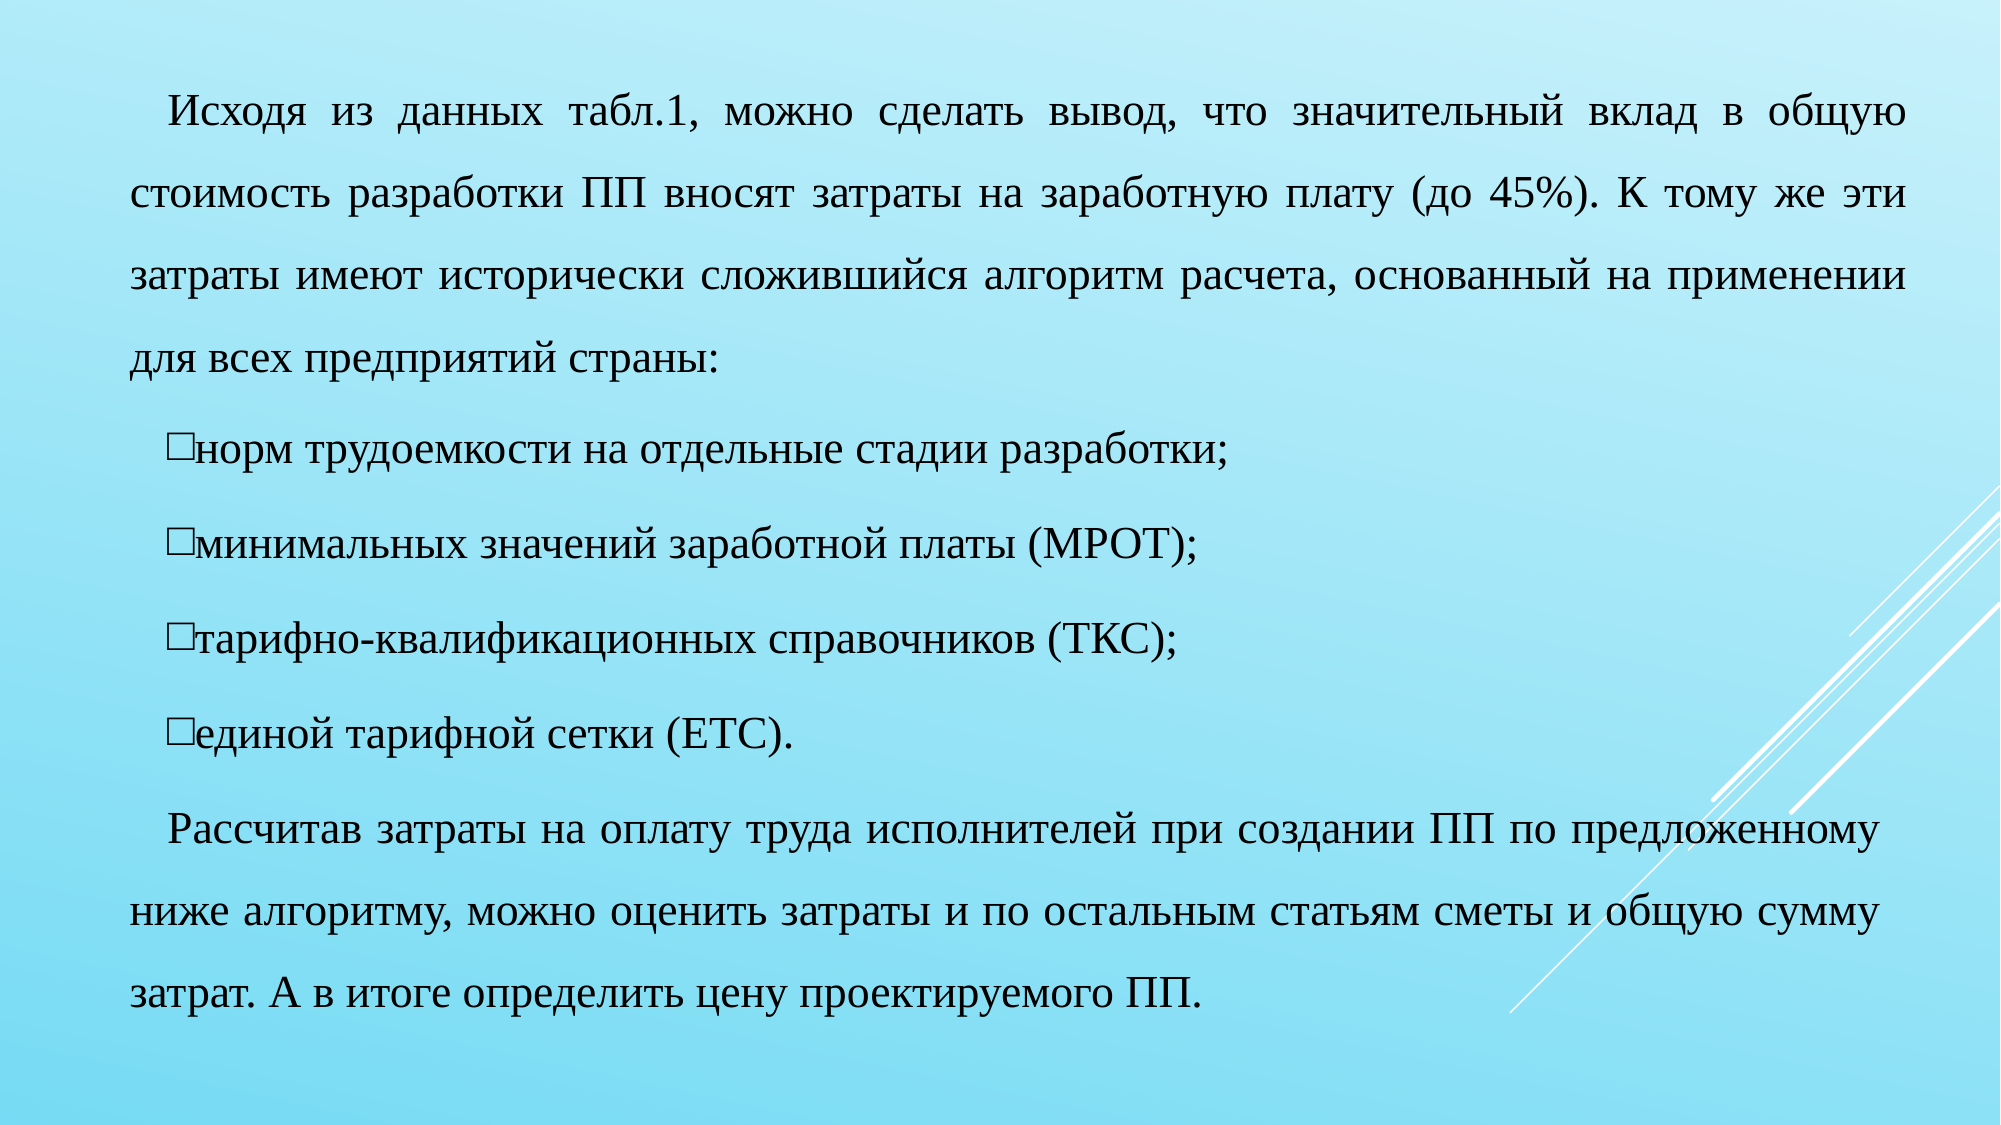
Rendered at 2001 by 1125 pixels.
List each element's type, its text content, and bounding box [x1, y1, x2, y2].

text_box Исходя из данных табл.1, можно сделать вывод, что значительный вклад в общую стоимость разработки ПП вносят затраты на заработную плату (до 45%). К тому же эти затраты имеют исторически сложившийся алгоритм расчета, основанный на применении для всех предприятий страны: [112, 44, 1926, 389]
text_box норм трудоемкости на отдельные стадии разработки; минимальных значений заработной платы (МРОТ); тарифно-квалификационных справочников (ТКС); единой тарифной сетки (ЕТС). Рассчитав затраты на оплату труда исполнителей при создании ПП по предложенному ниже алгоритму, можно оценить затраты и по остальным статьям сметы и общую сумму затрат. А в итоге определить цену проектируемого ПП. [112, 382, 1899, 1025]
